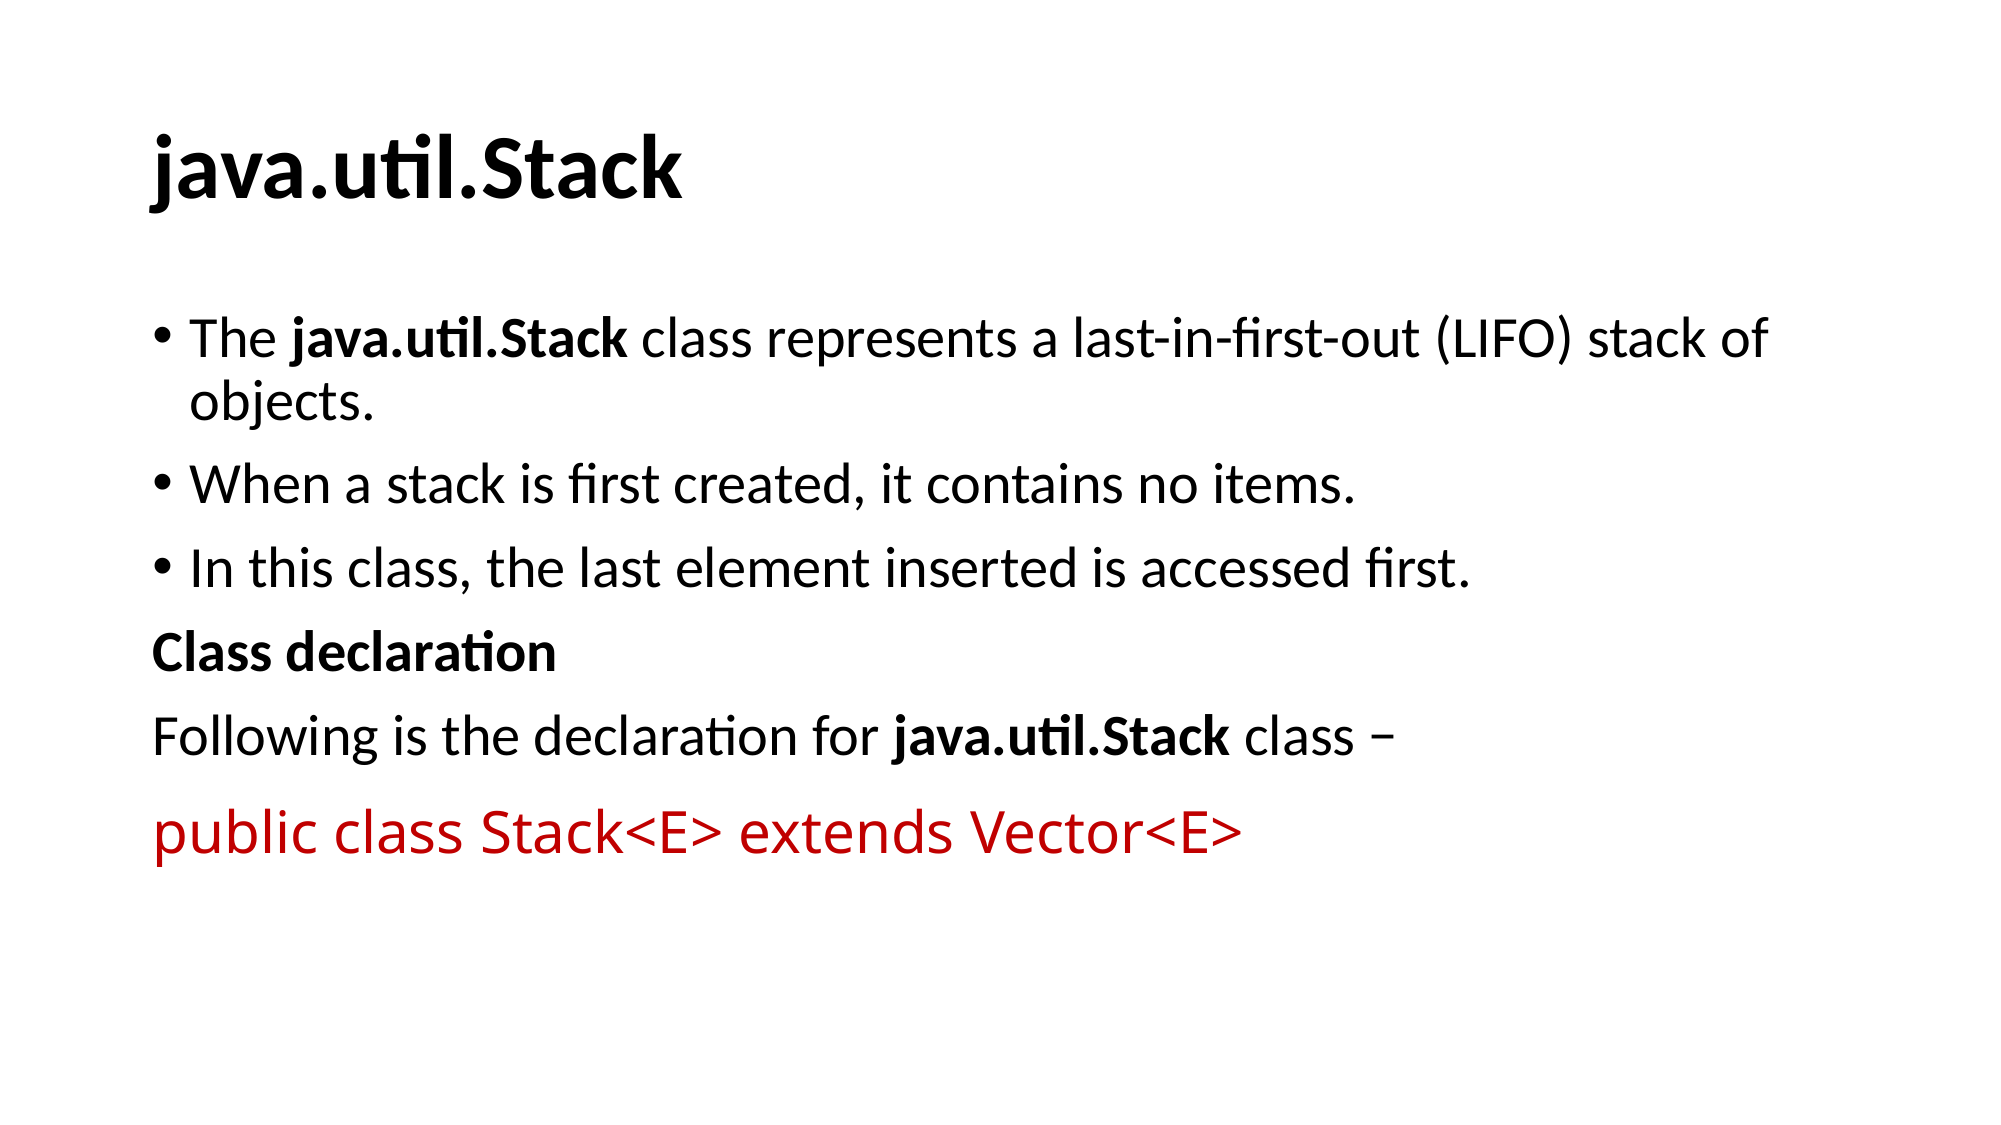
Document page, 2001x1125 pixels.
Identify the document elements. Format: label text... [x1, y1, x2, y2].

list The java.util.Stack class represents a last-in-first-out (LIFO) stack of objects. When a stack is first created, it contains no items. In this class, the last element inserted is accessed first. Class declaration Following is the declaration for java.util.Stack class − public class Stack<E> extends Vector<E> [137, 299, 1863, 1014]
title java.util.Stack [137, 59, 1863, 278]
